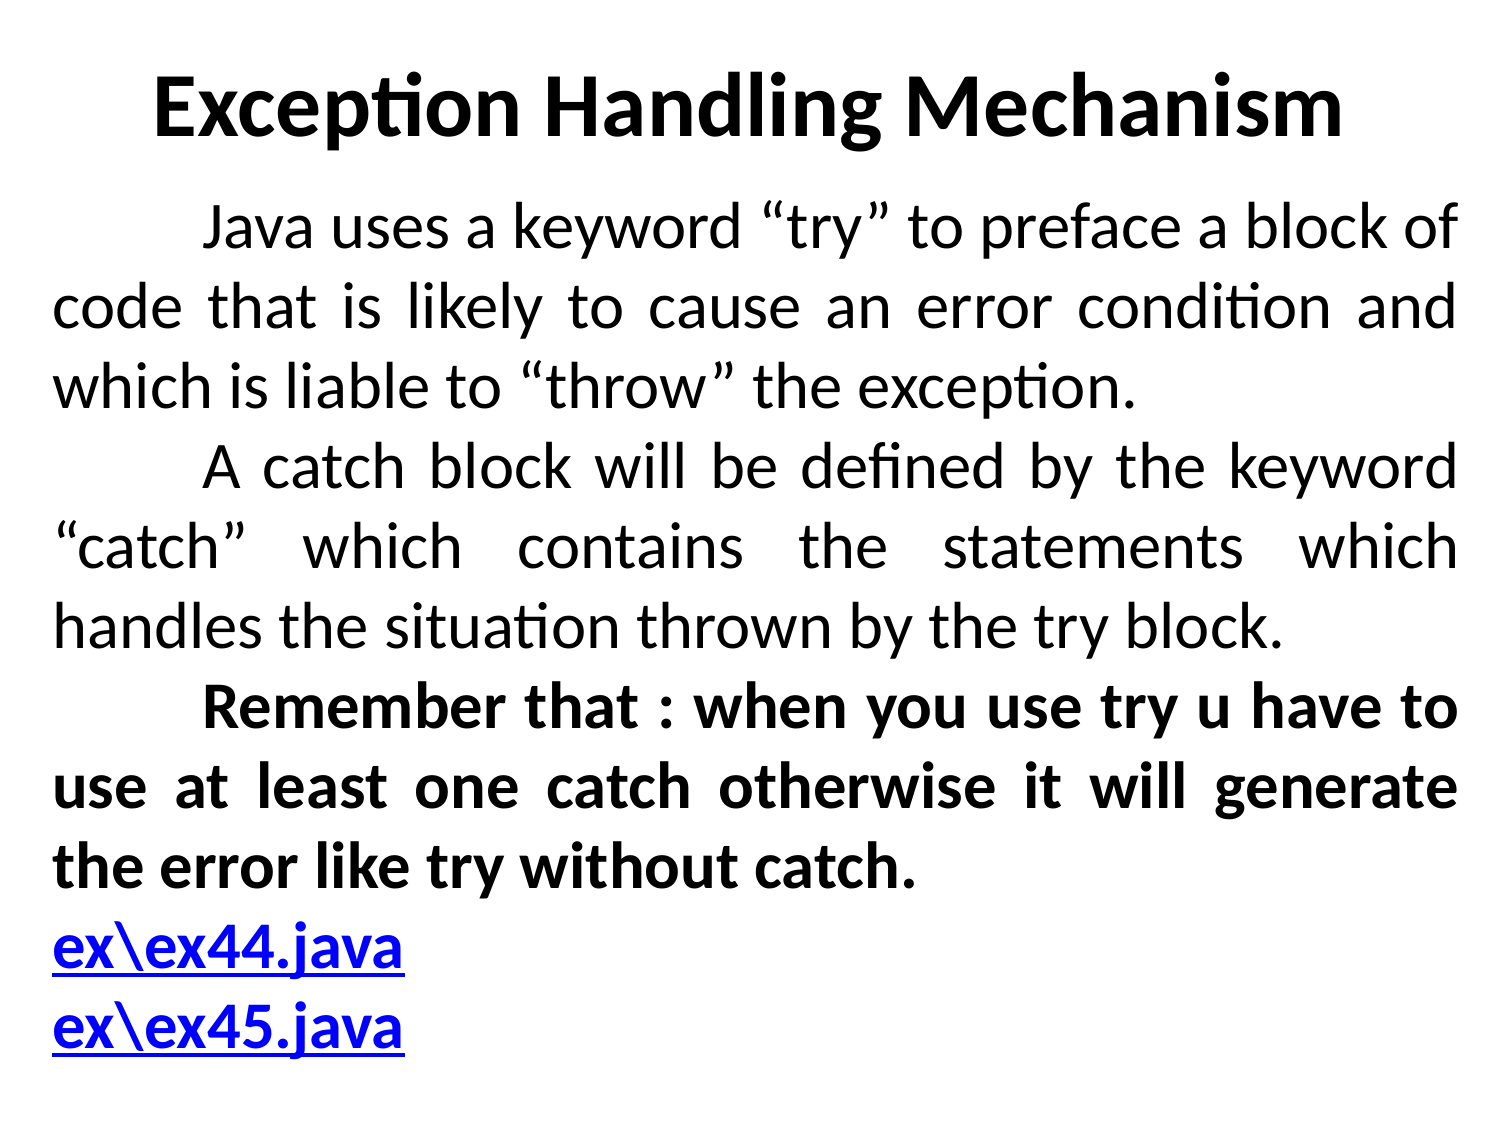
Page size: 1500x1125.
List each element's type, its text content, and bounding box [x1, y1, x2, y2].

text_box Java uses a keyword “try” to preface a block of code that is likely to cause an error condition and which is liable to “throw” the exception. A catch block will be defined by the keyword “catch” which contains the statements which handles the situation thrown by the try block. Remember that : when you use try u have to use at least one catch otherwise it will generate the error like try without catch. ex\ex44.java ex\ex45.java [37, 174, 1475, 1070]
title Exception Handling Mechanism [0, 24, 1500, 175]
